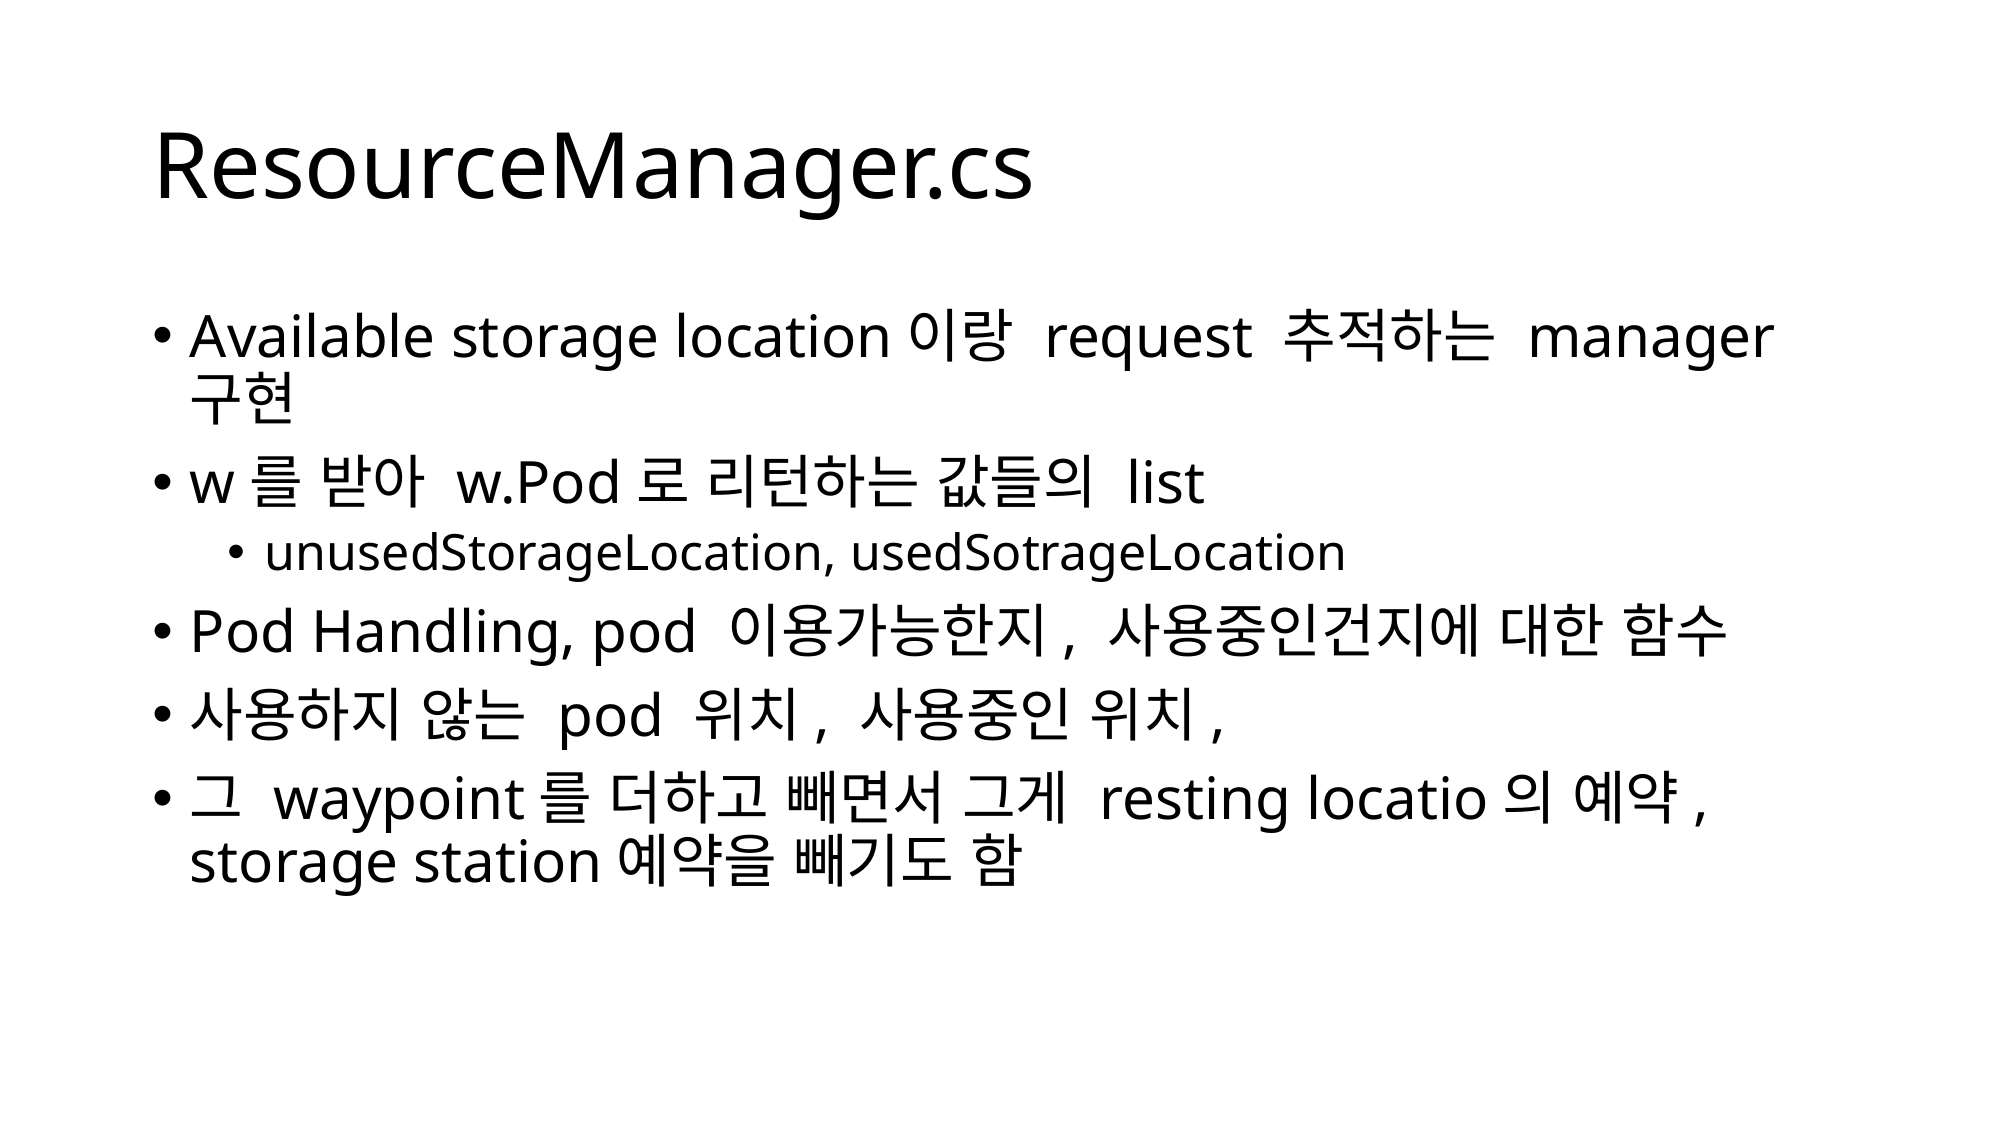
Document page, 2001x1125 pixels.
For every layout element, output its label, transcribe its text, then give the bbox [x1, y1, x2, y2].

list Available storage location이랑 request 추적하는 manager 구현 w를 받아 w.Pod로 리턴하는 값들의 list unusedStorageLocation, usedSotrageLocation Pod Handling, pod 이용가능한지, 사용중인건지에 대한 함수 사용하지 않는 pod 위치, 사용중인 위치, 그 waypoint를 더하고 빼면서 그게 resting locatio의 예약, storage station예약을 빼기도 함 [137, 299, 1863, 1014]
title ResourceManager.cs [137, 59, 1863, 278]
